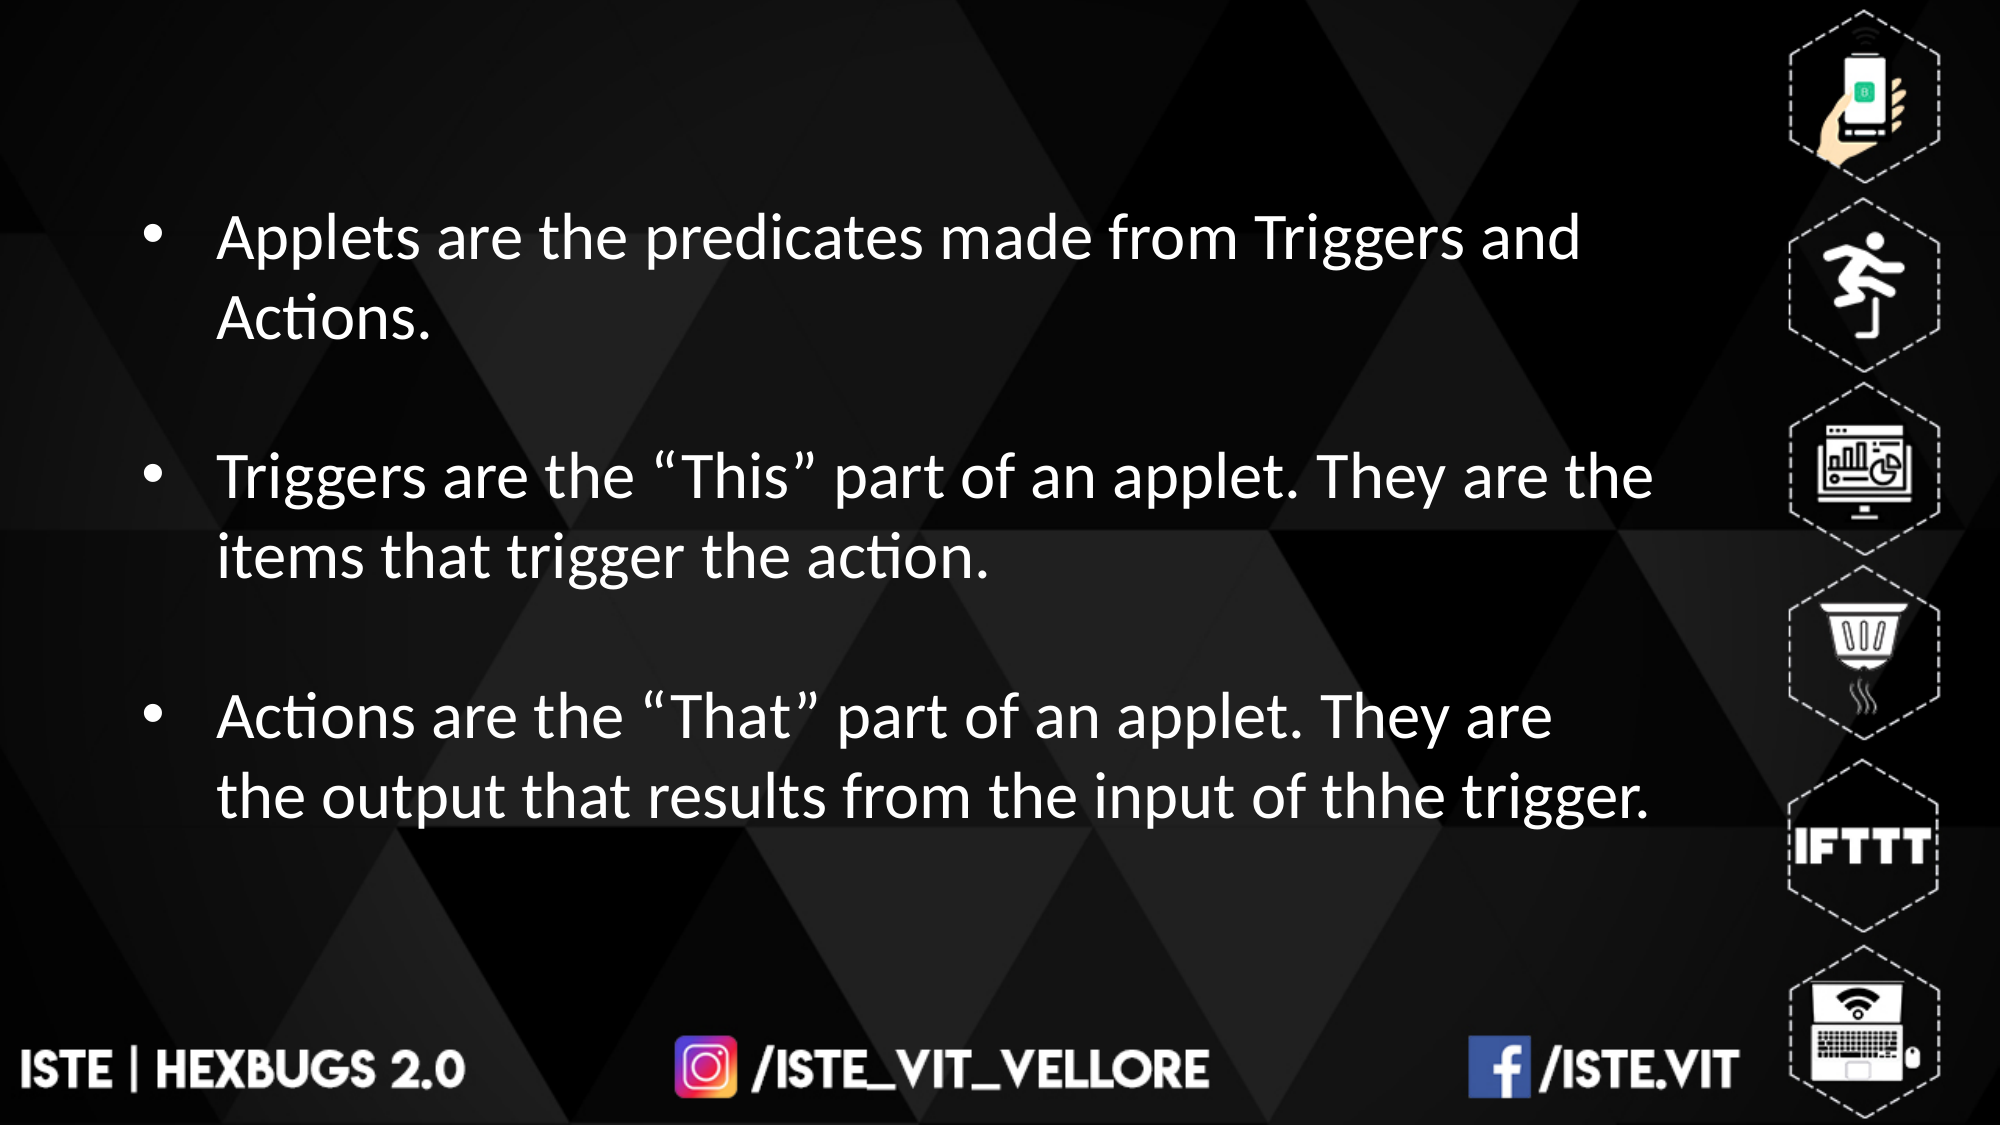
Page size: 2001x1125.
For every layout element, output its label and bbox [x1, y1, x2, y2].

list [0, 0, 2000, 1125]
